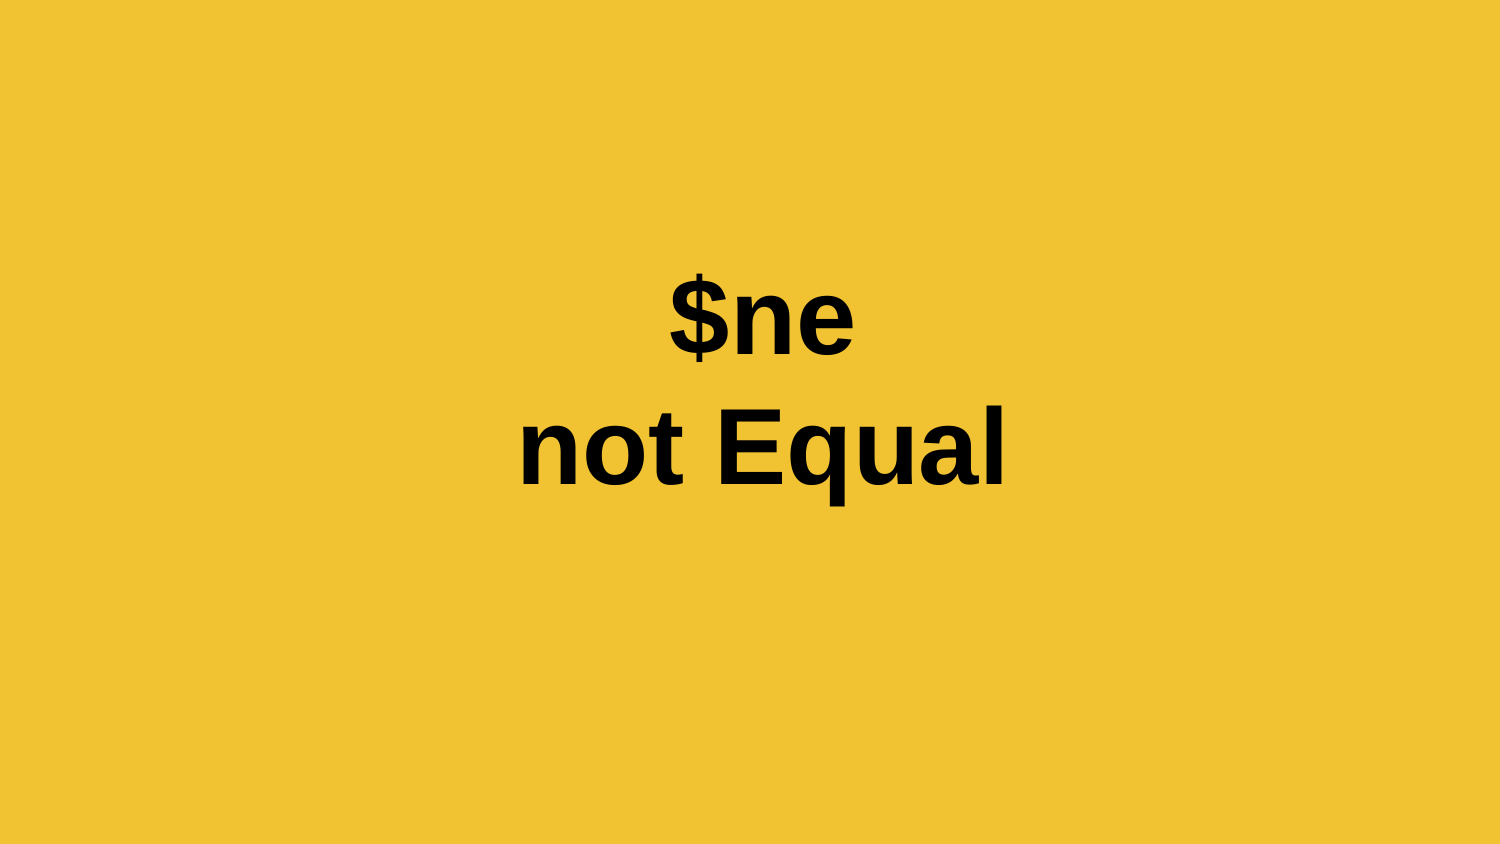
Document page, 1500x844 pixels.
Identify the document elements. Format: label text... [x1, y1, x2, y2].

title $ne not Equal [64, 184, 1462, 522]
